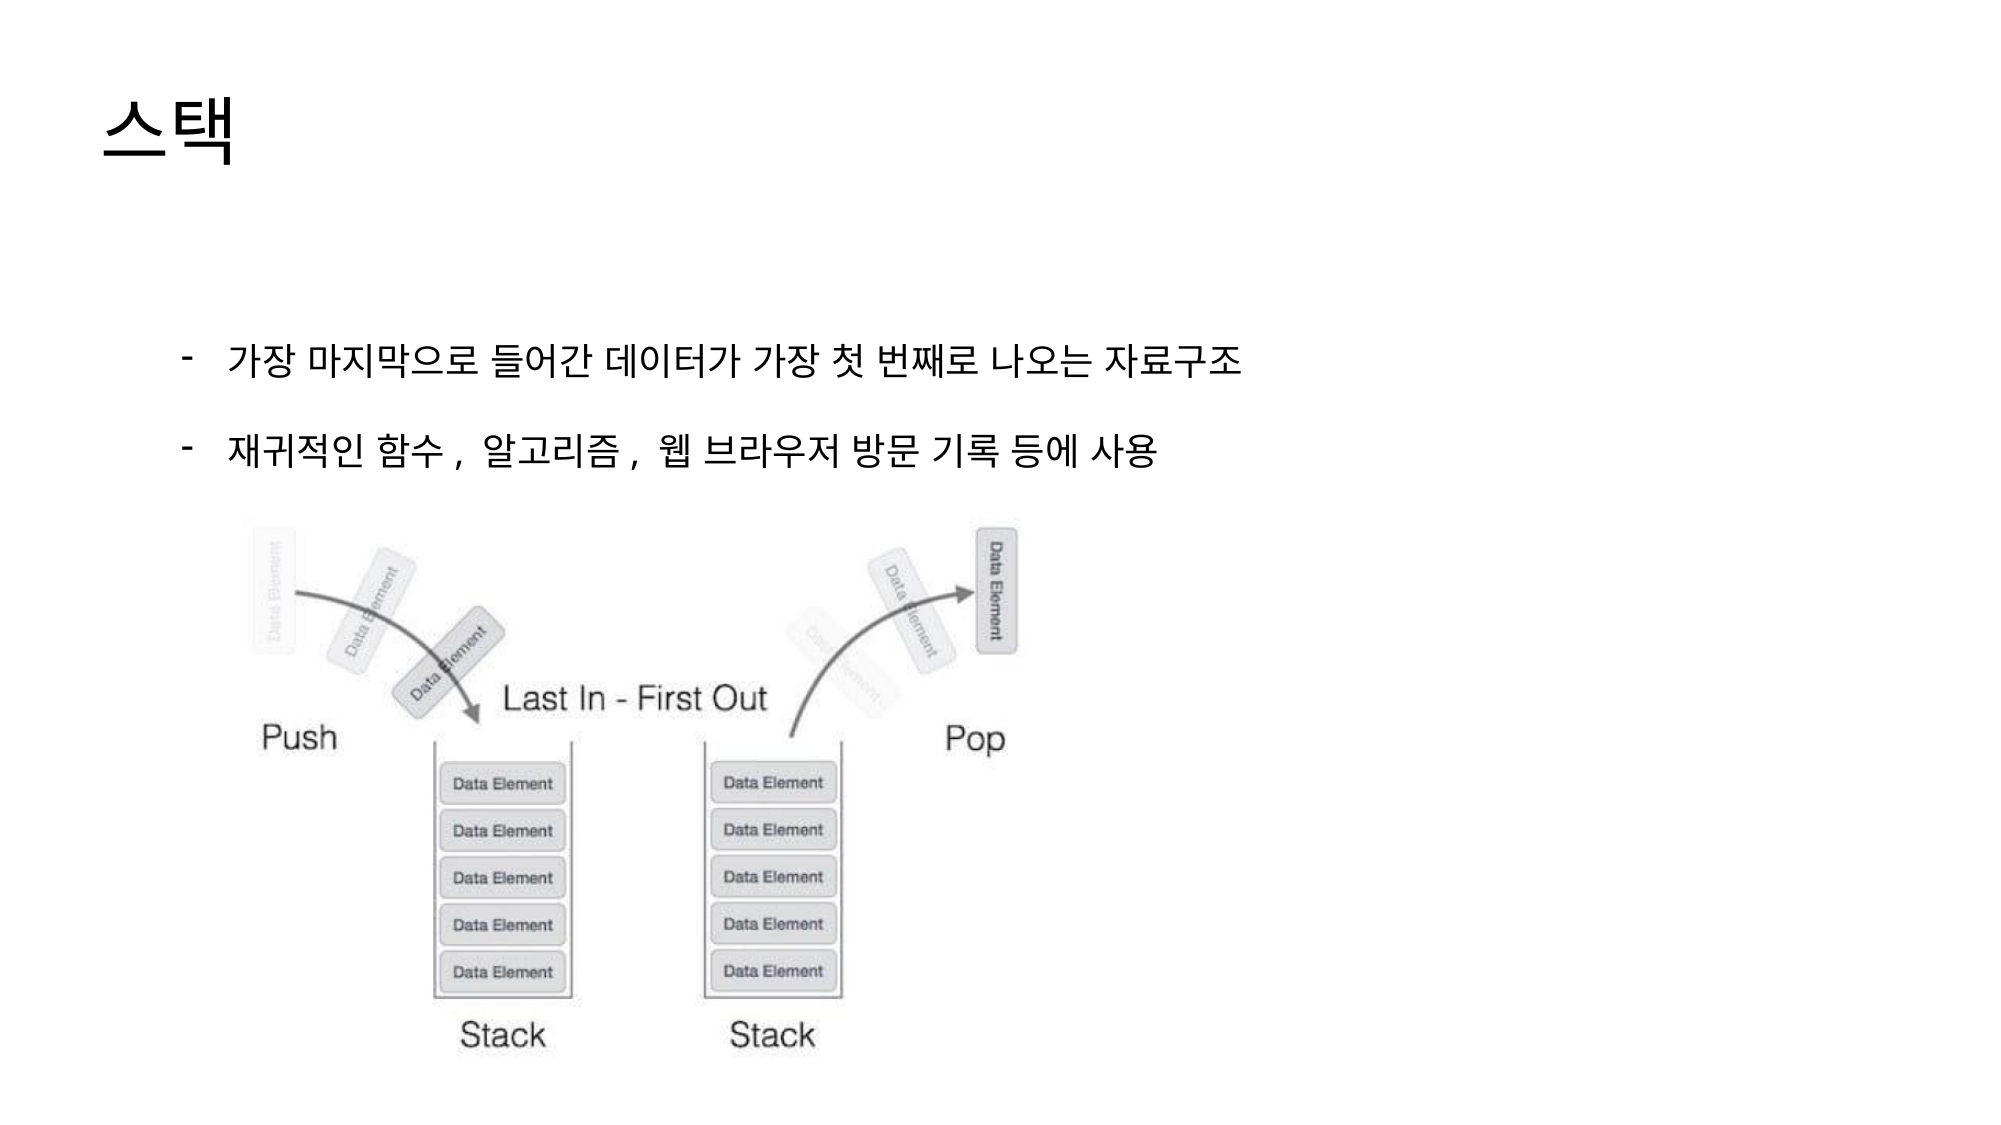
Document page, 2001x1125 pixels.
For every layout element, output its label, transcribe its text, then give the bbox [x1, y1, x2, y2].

text_box 가장 마지막으로 들어간 데이터가 가장 첫 번째로 나오는 자료구조 재귀적인 함수, 알고리즘, 웹 브라우저 방문 기록 등에 사용 [166, 285, 1259, 481]
text_box 스택 [85, 76, 254, 182]
picture [192, 489, 1089, 1090]
